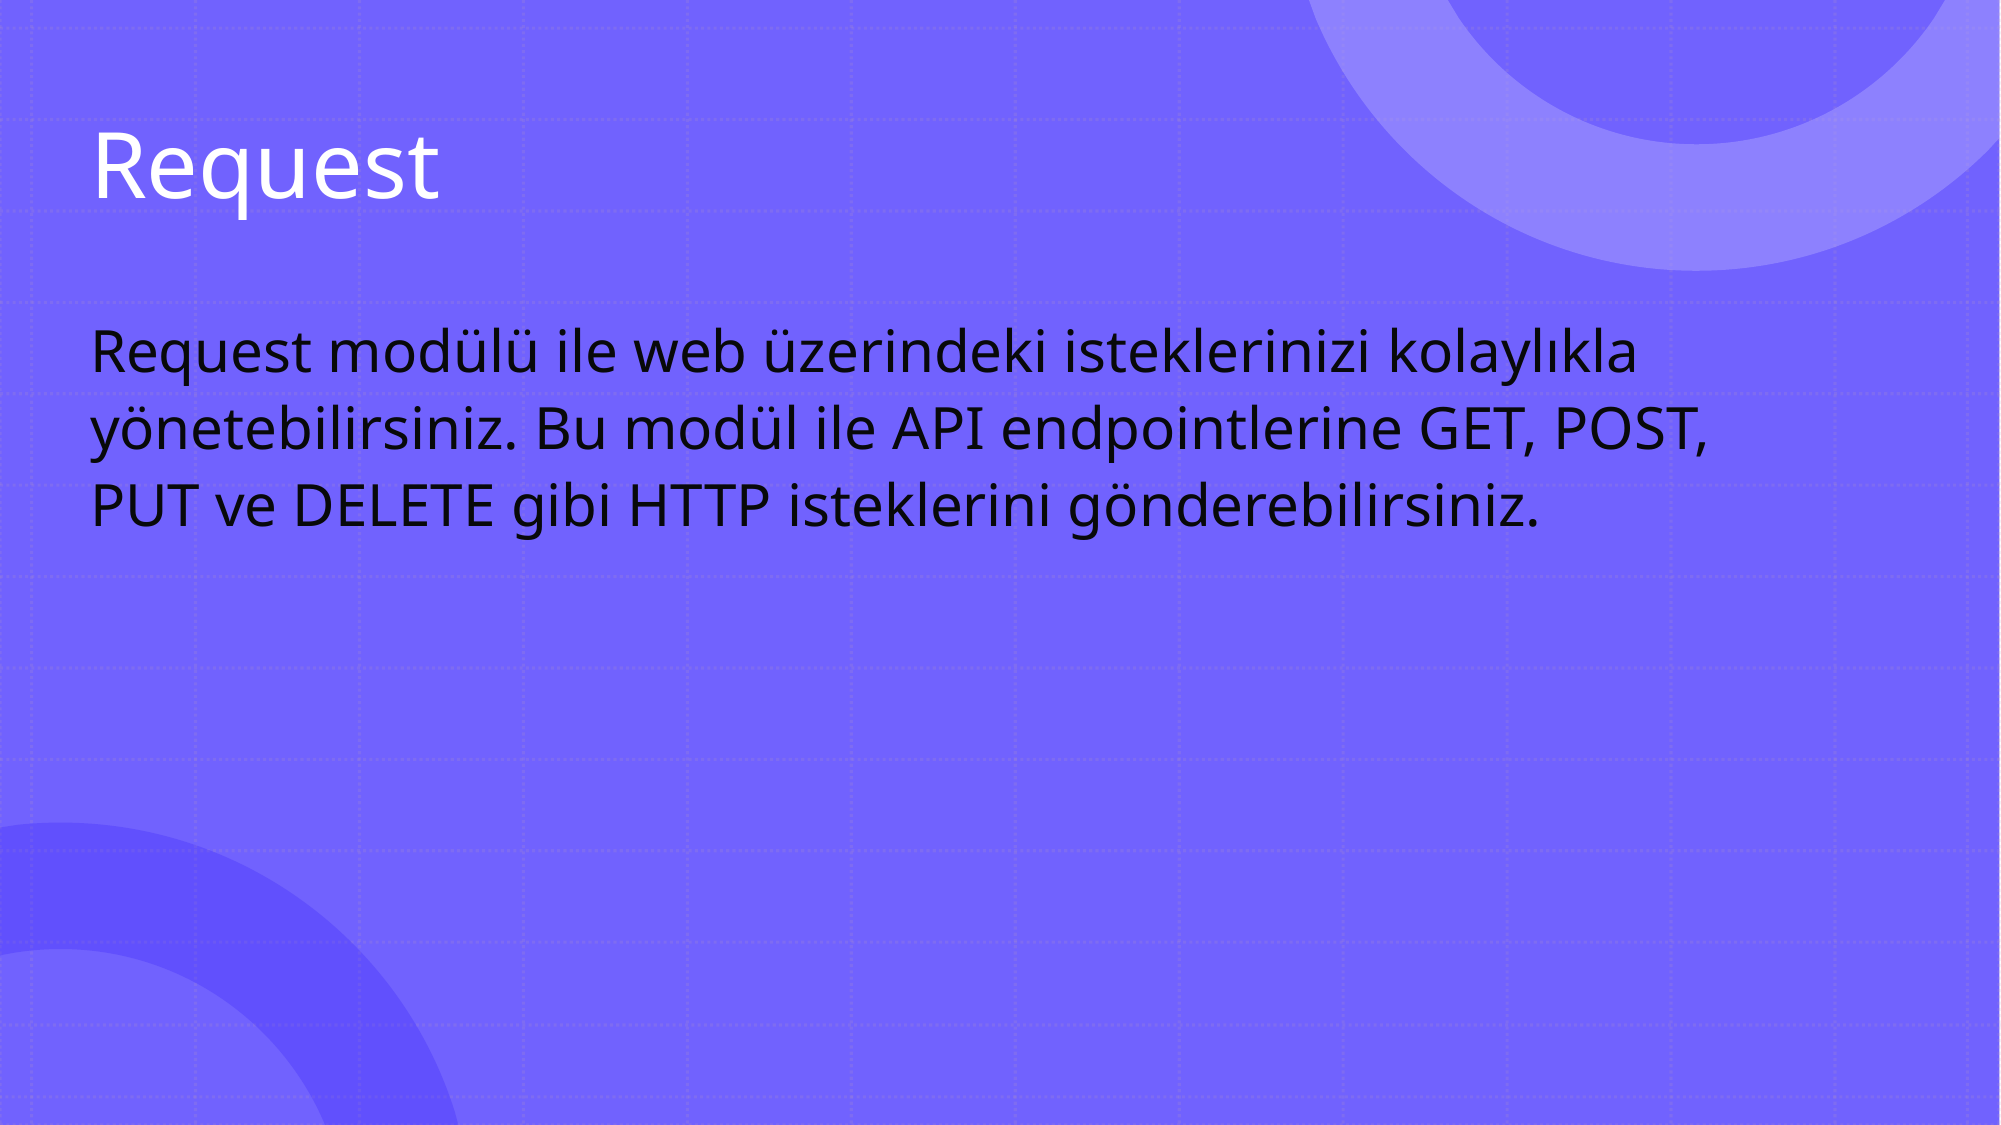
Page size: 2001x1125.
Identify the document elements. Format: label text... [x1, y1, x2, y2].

list Request modülü ile web üzerindeki isteklerinizi kolaylıkla yönetebilirsiniz. Bu modül ile API endpointlerine GET, POST, PUT ve DELETE gibi HTTP isteklerini gönderebilirsiniz. [75, 299, 1834, 1014]
title Request [75, 59, 1834, 278]
